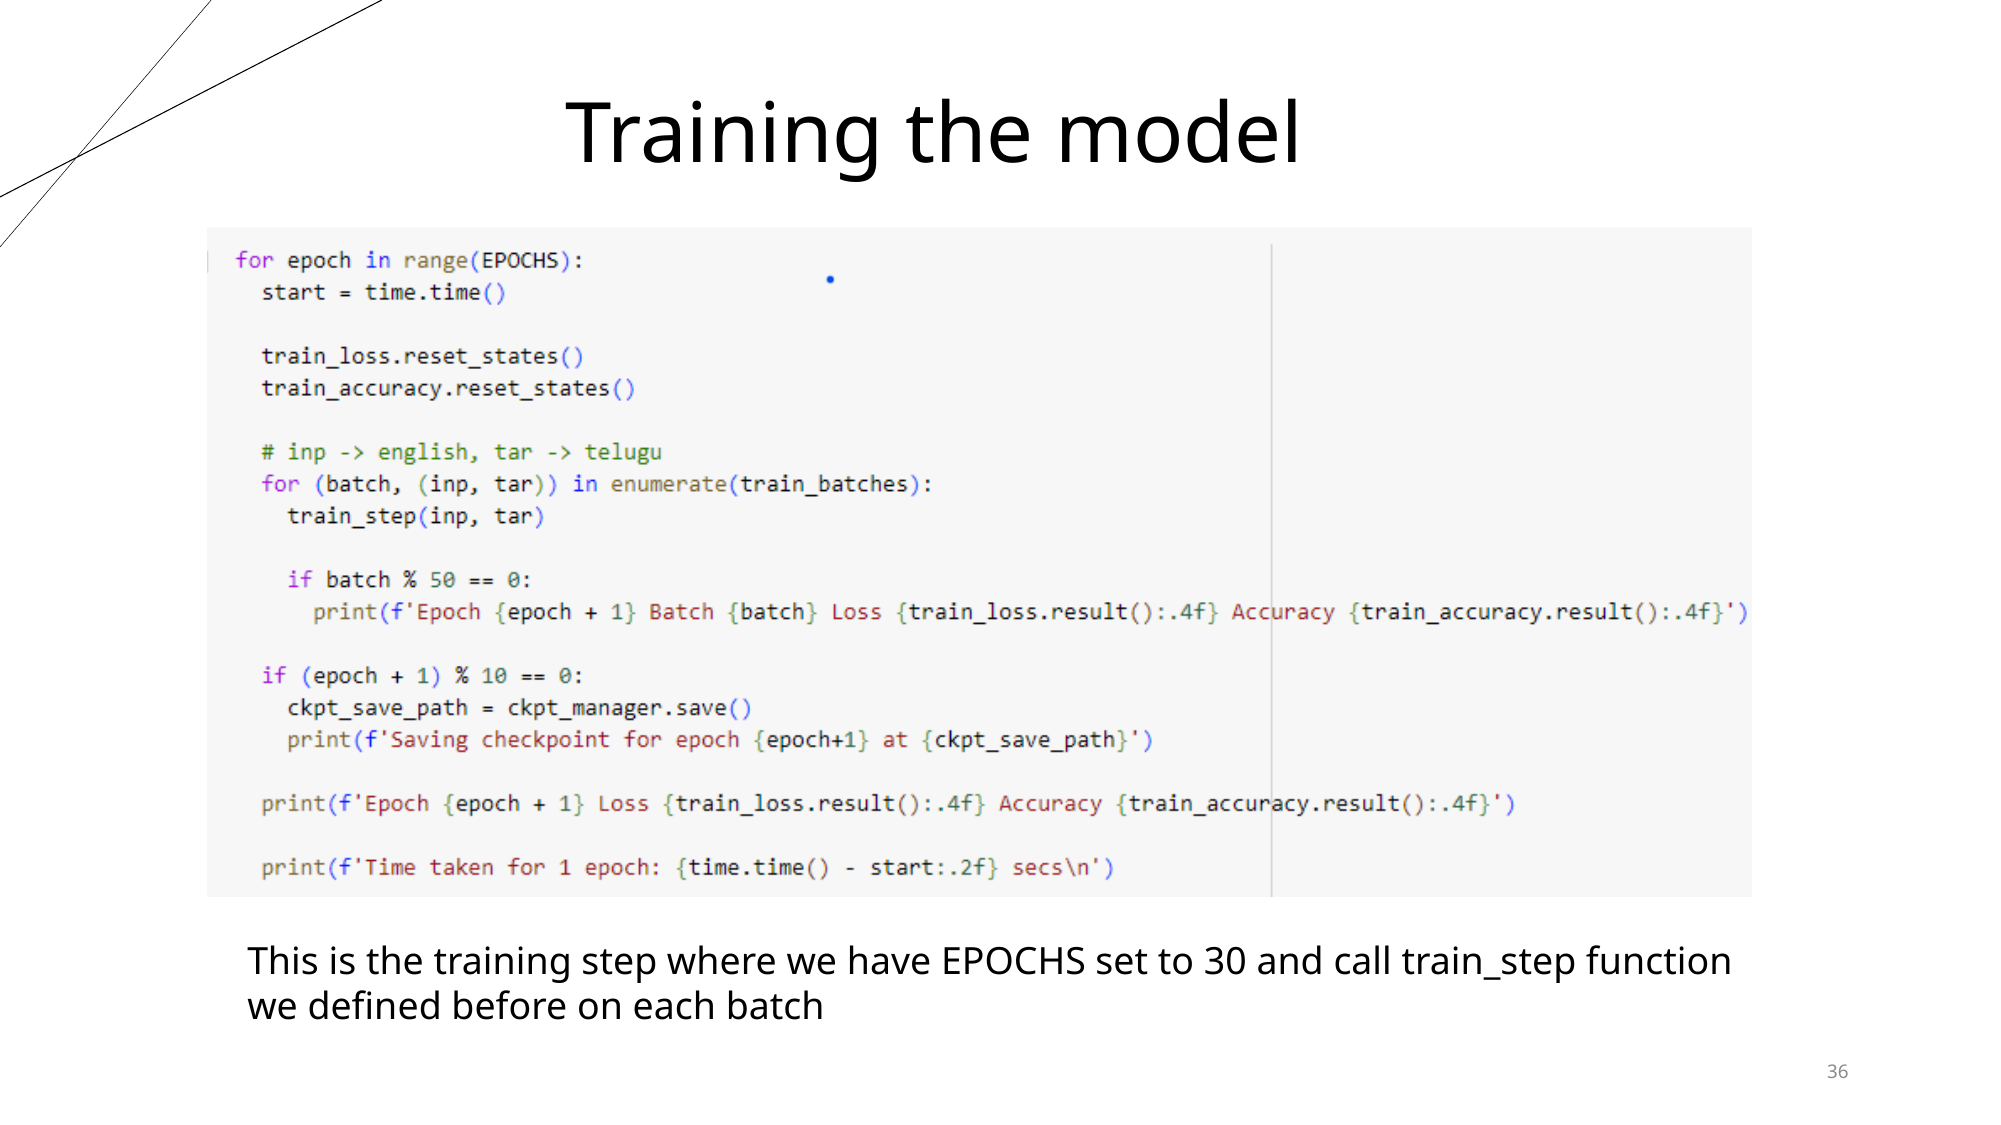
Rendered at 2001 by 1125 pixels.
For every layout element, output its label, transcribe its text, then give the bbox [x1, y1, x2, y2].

text_box Training the model [550, 71, 1319, 187]
slide_number 36 [1701, 1042, 1864, 1103]
picture [207, 221, 1752, 897]
text_box This is the training step where we have EPOCHS set to 30 and call train_step function we defined before on each batch [232, 929, 1752, 1035]
